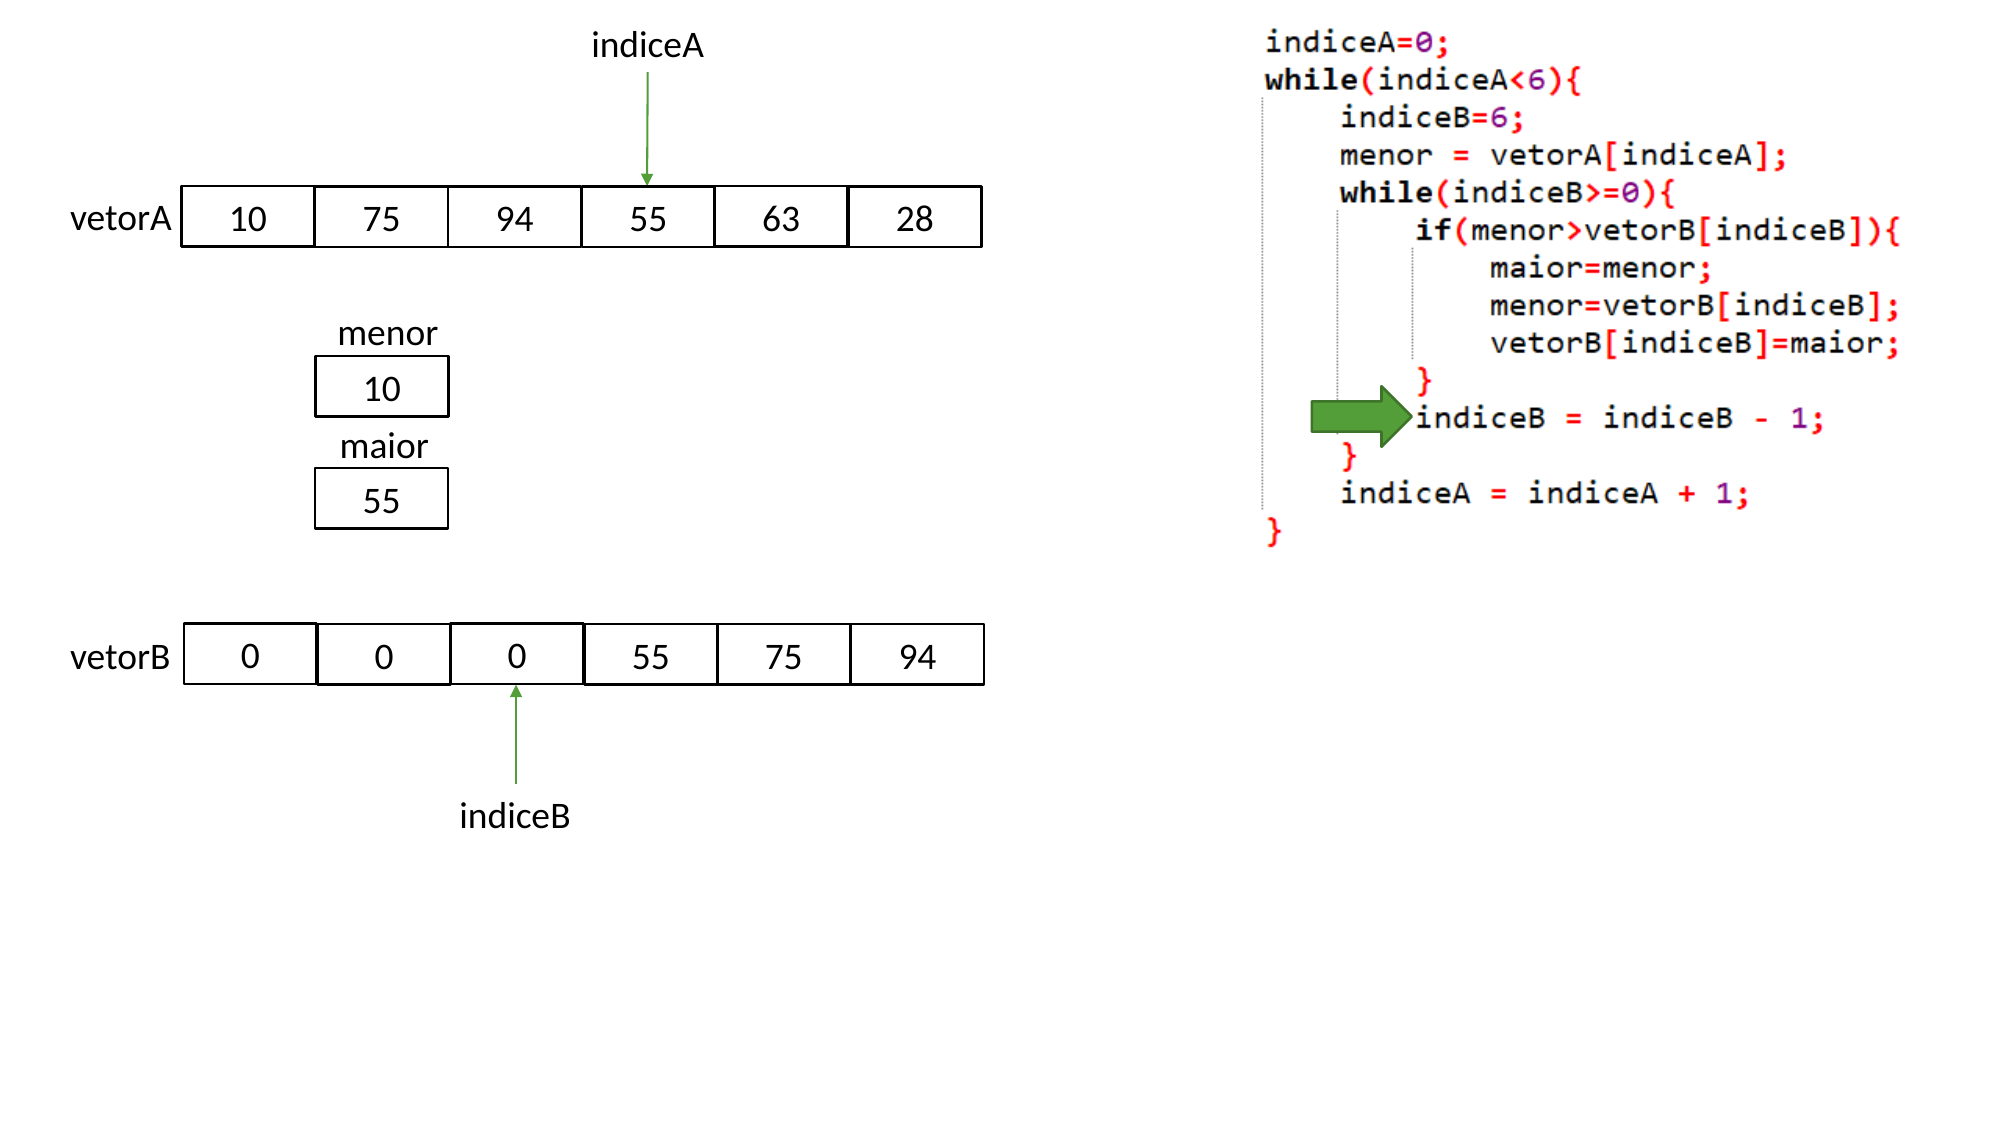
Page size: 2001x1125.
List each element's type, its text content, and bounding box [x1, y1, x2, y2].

text_box maior [324, 418, 444, 467]
text_box menor [322, 300, 454, 360]
text_box 0 [316, 623, 452, 686]
text_box 94 [850, 623, 985, 686]
text_box 55 [581, 185, 713, 248]
text_box 94 [447, 185, 581, 248]
text_box 0 [183, 622, 318, 685]
text_box 75 [716, 623, 850, 686]
text_box 10 [180, 185, 314, 248]
text_box 0 [449, 622, 585, 685]
text_box indiceA [576, 12, 719, 73]
text_box 75 [314, 185, 447, 248]
text_box vetorB [55, 624, 183, 685]
text_box 55 [314, 467, 449, 530]
text_box 28 [847, 185, 983, 248]
text_box indiceB [444, 784, 588, 844]
picture [1254, 21, 1954, 552]
text_box 10 [314, 355, 450, 418]
text_box 63 [713, 185, 847, 248]
text_box 55 [583, 623, 716, 686]
text_box vetorA [55, 185, 180, 245]
